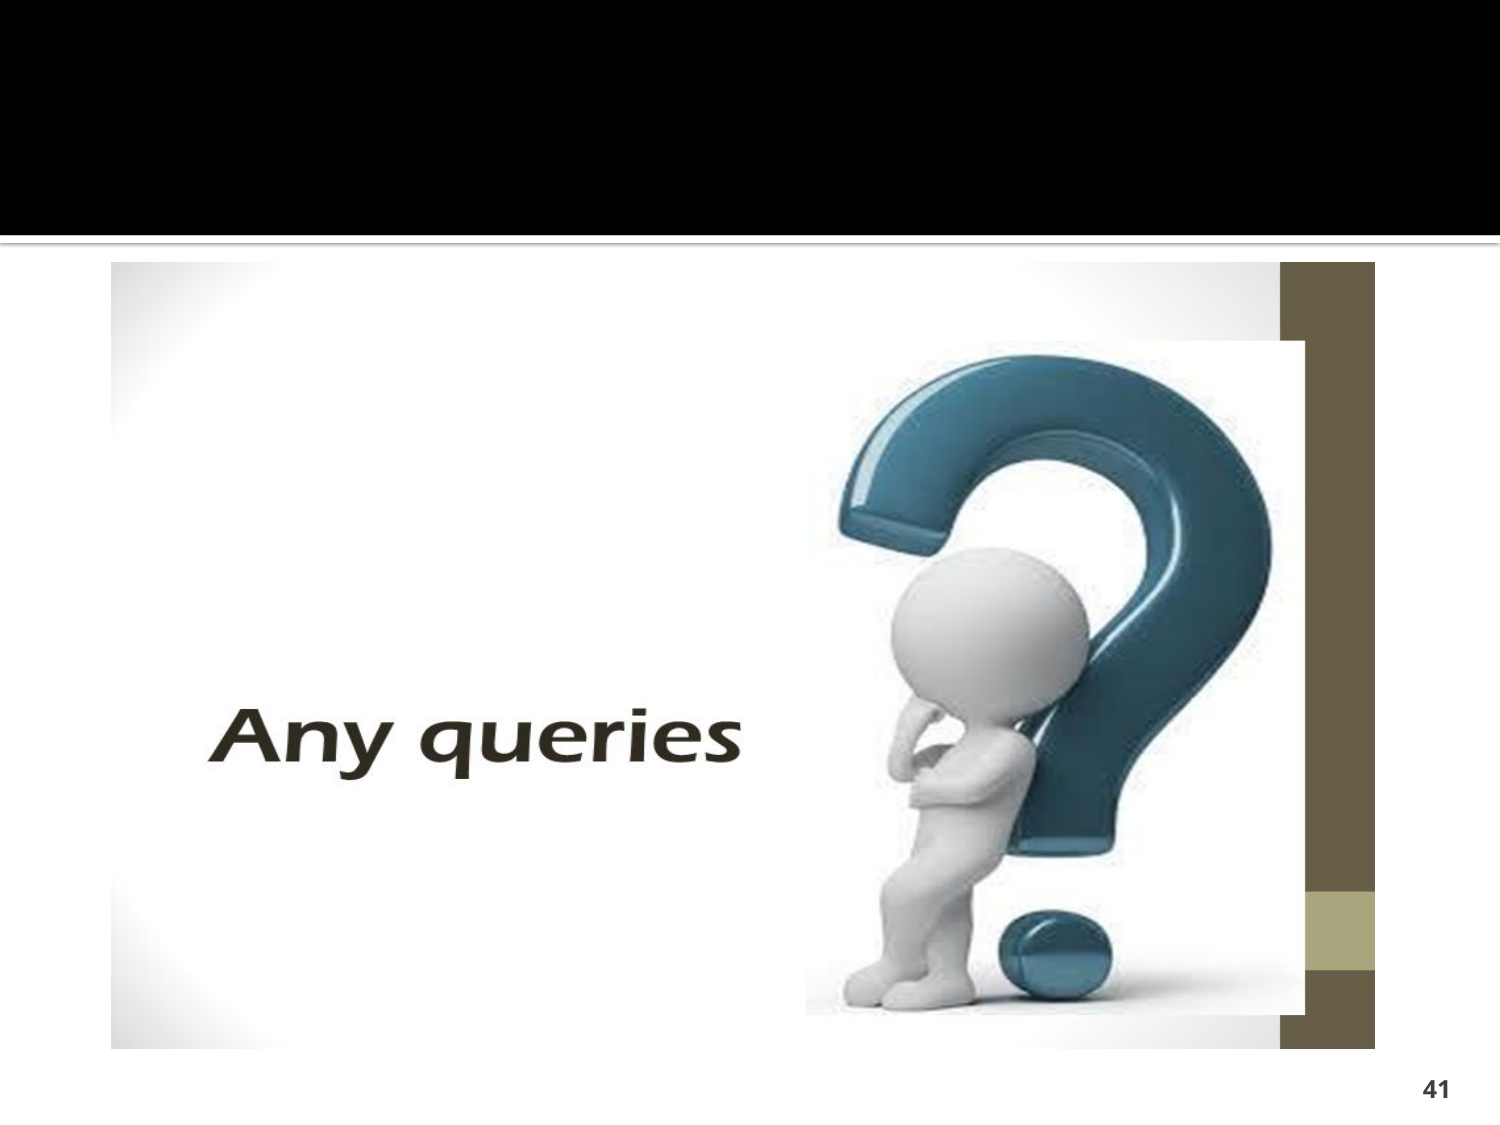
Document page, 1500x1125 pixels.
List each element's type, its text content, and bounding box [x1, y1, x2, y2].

slide_number 41 [1345, 1062, 1467, 1108]
picture [111, 262, 1375, 1049]
